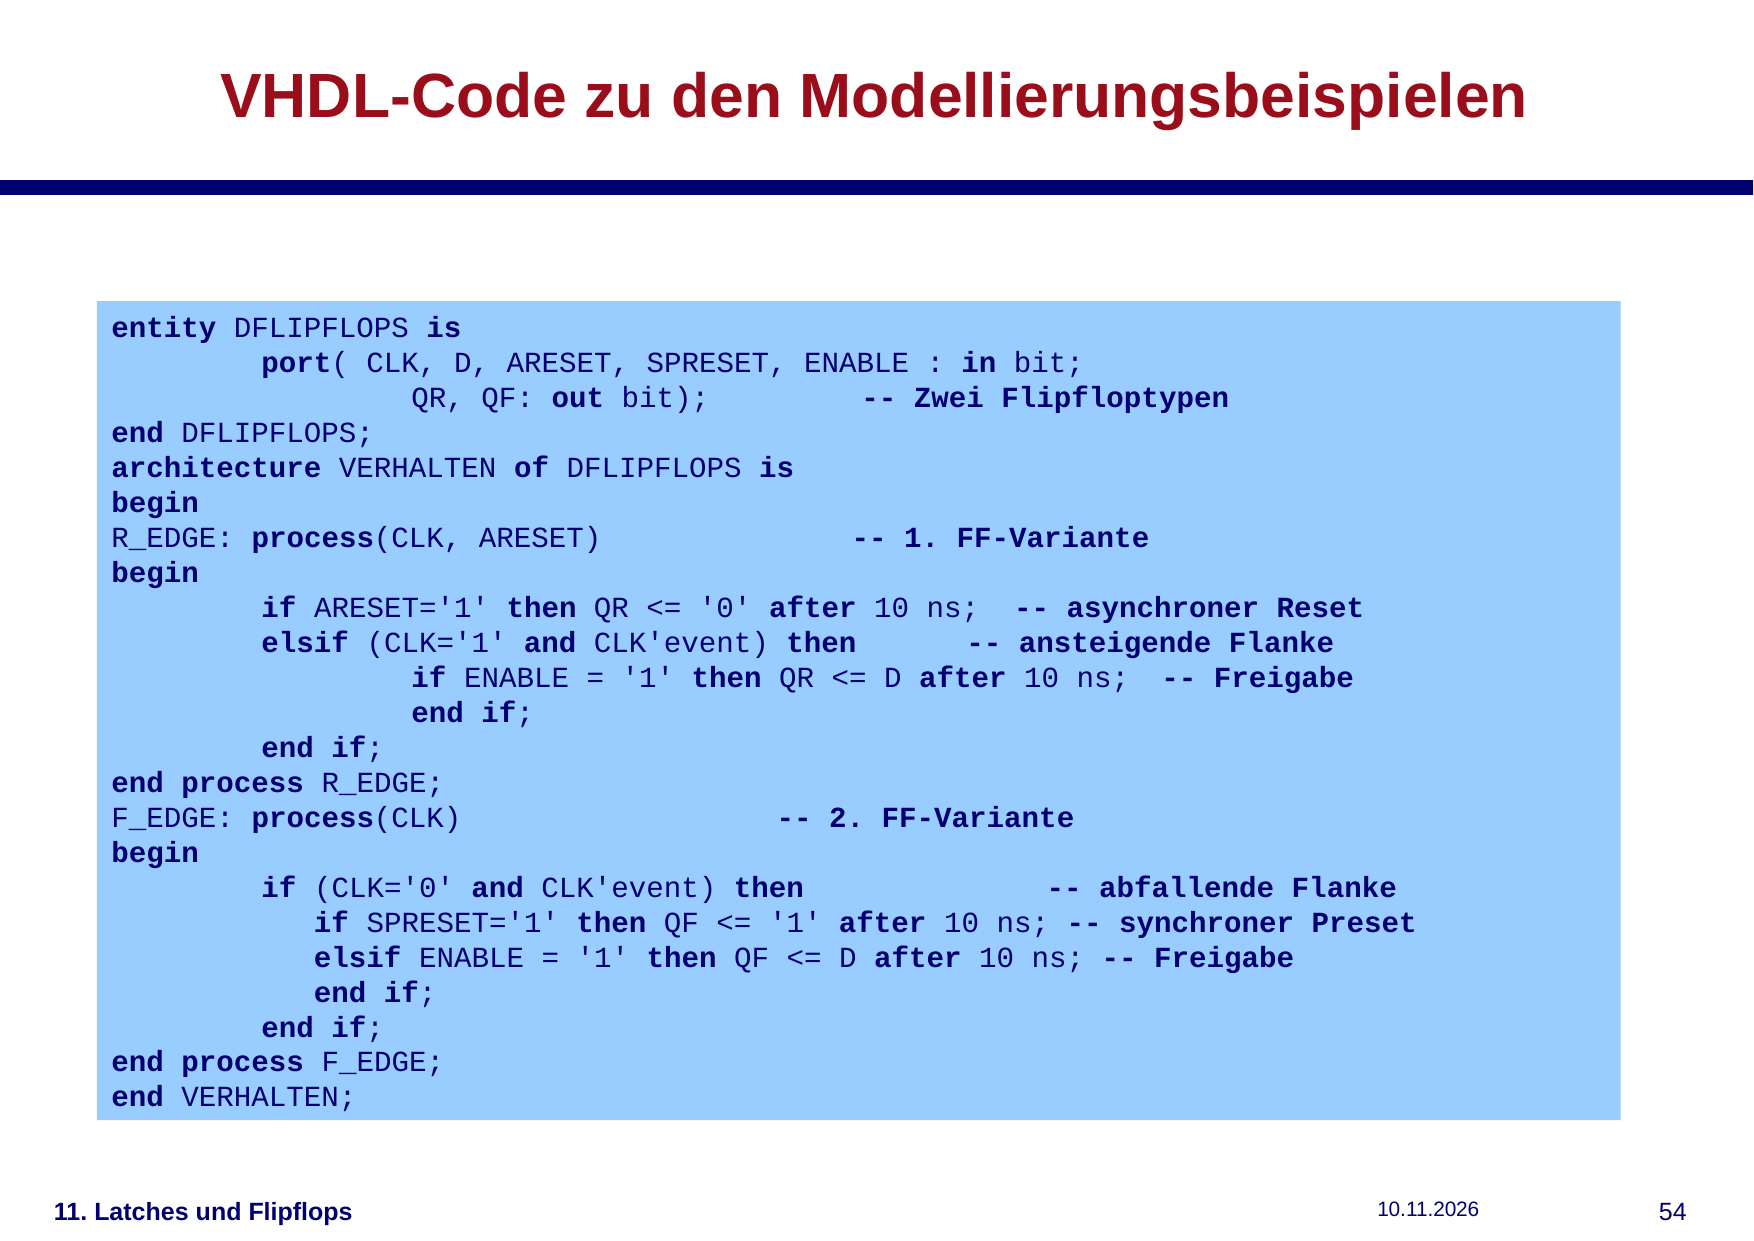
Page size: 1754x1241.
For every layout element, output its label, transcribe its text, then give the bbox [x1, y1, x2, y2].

slide_number 53 [1632, 1187, 1704, 1241]
footer 11. Latches und Flipflops [37, 1187, 535, 1241]
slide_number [1360, 1187, 1608, 1241]
text_box entity DFLIPFLOPS is port( CLK, D, ARESET, SPRESET, ENABLE : in bit; QR, QF: out bit); -- Zwei Flipfloptypen end DFLIPFLOPS; architecture VERHALTEN of DFLIPFLOPS is begin R_EDGE: process(CLK, ARESET) -- 1. FF-Variante begin if ARESET='1' then QR <= '0' after 10 ns; -- asynchroner Reset elsif (CLK='1' and CLK'event) then -- ansteigende Flanke if ENABLE = '1' then QR <= D after 10 ns; -- Freigabe end if; end if; end process R_EDGE; F_EDGE: process(CLK) -- 2. FF-Variante begin if (CLK='0' and CLK'event) then -- abfallende Flanke if SPRESET='1' then QF <= '1' after 10 ns; -- synchroner Preset elsif ENABLE = '1' then QF <= D after 10 ns; -- Freigabe end if; end if; end process F_EDGE; end VERHALTEN; [96, 301, 1621, 1121]
title VHDL-Code zu den Modellierungsbeispielen [37, 41, 1713, 144]
